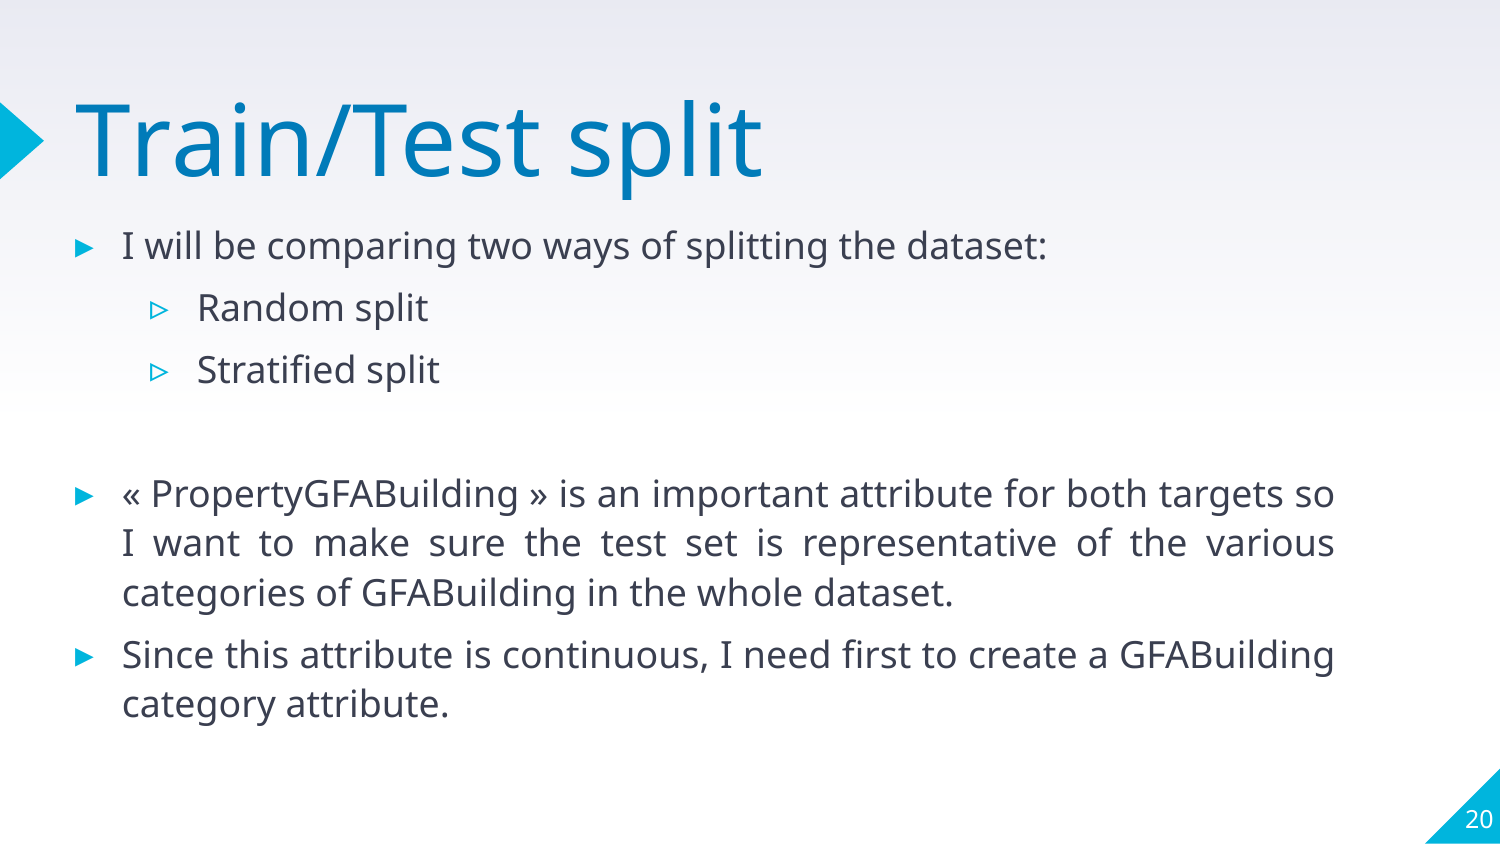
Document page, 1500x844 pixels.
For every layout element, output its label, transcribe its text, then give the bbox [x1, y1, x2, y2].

list I will be comparing two ways of splitting the dataset: Random split Stratified split « PropertyGFABuilding » is an important attribute for both targets so I want to make sure the test set is representative of the various categories of GFABuilding in the whole dataset. Since this attribute is continuous, I need first to create a GFABuilding category attribute. [75, 217, 1337, 800]
title Train/Test split [75, 99, 1236, 217]
slide_number 20 [1418, 760, 1494, 838]
